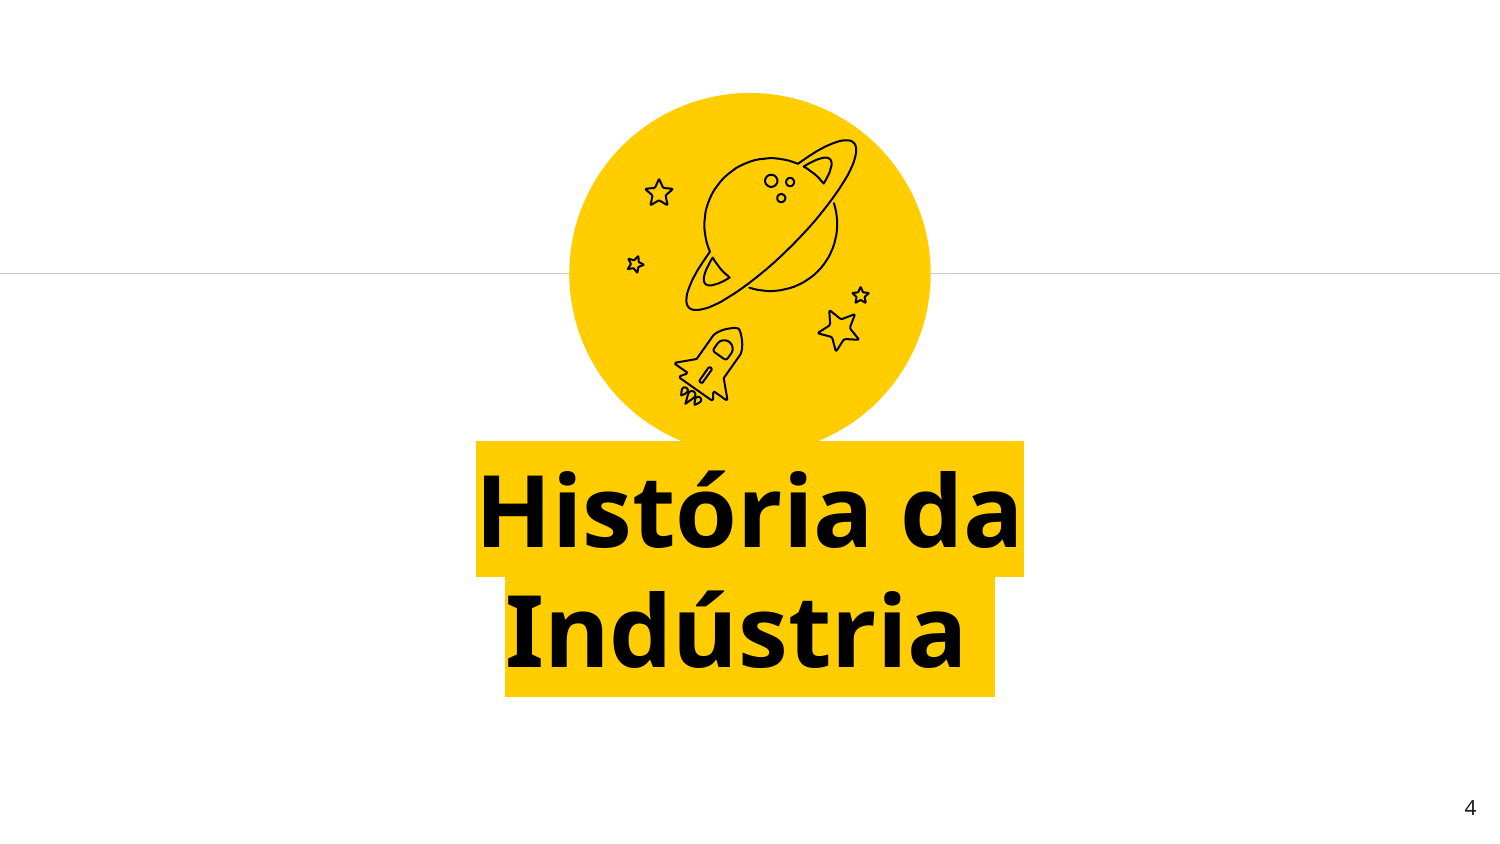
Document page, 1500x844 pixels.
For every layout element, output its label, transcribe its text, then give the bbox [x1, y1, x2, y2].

text_box [569, 92, 931, 273]
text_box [676, 331, 747, 403]
text_box [569, 283, 931, 455]
title História da Indústria [320, 472, 1180, 663]
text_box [686, 139, 857, 311]
slide_number 4 [1401, 779, 1492, 844]
